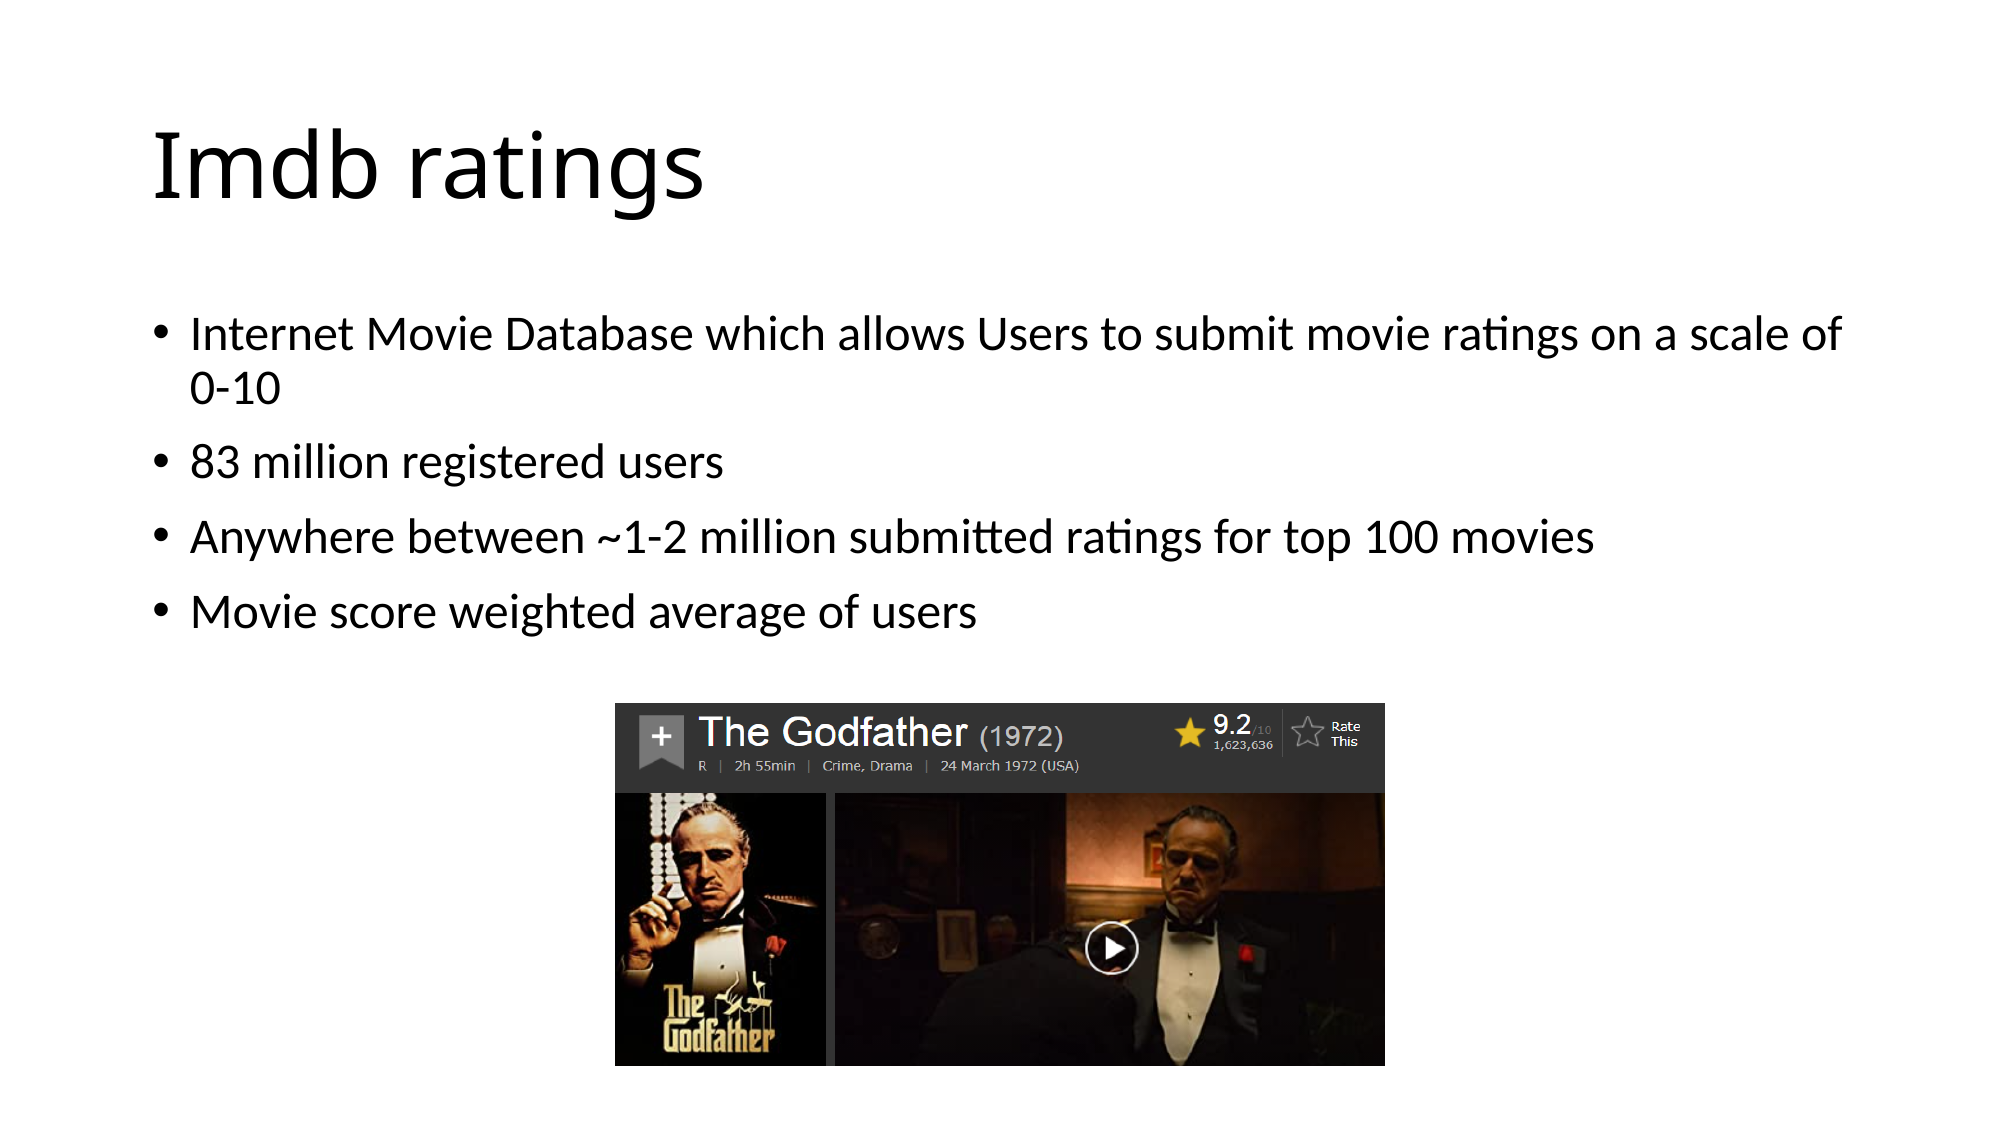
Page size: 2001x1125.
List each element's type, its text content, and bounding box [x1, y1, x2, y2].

title Imdb ratings [137, 59, 1863, 278]
list Internet Movie Database which allows Users to submit movie ratings on a scale of 0-10 83 million registered users Anywhere between ~1-2 million submitted ratings for top 100 movies Movie score weighted average of users [137, 299, 1863, 1014]
picture [615, 703, 1385, 1066]
